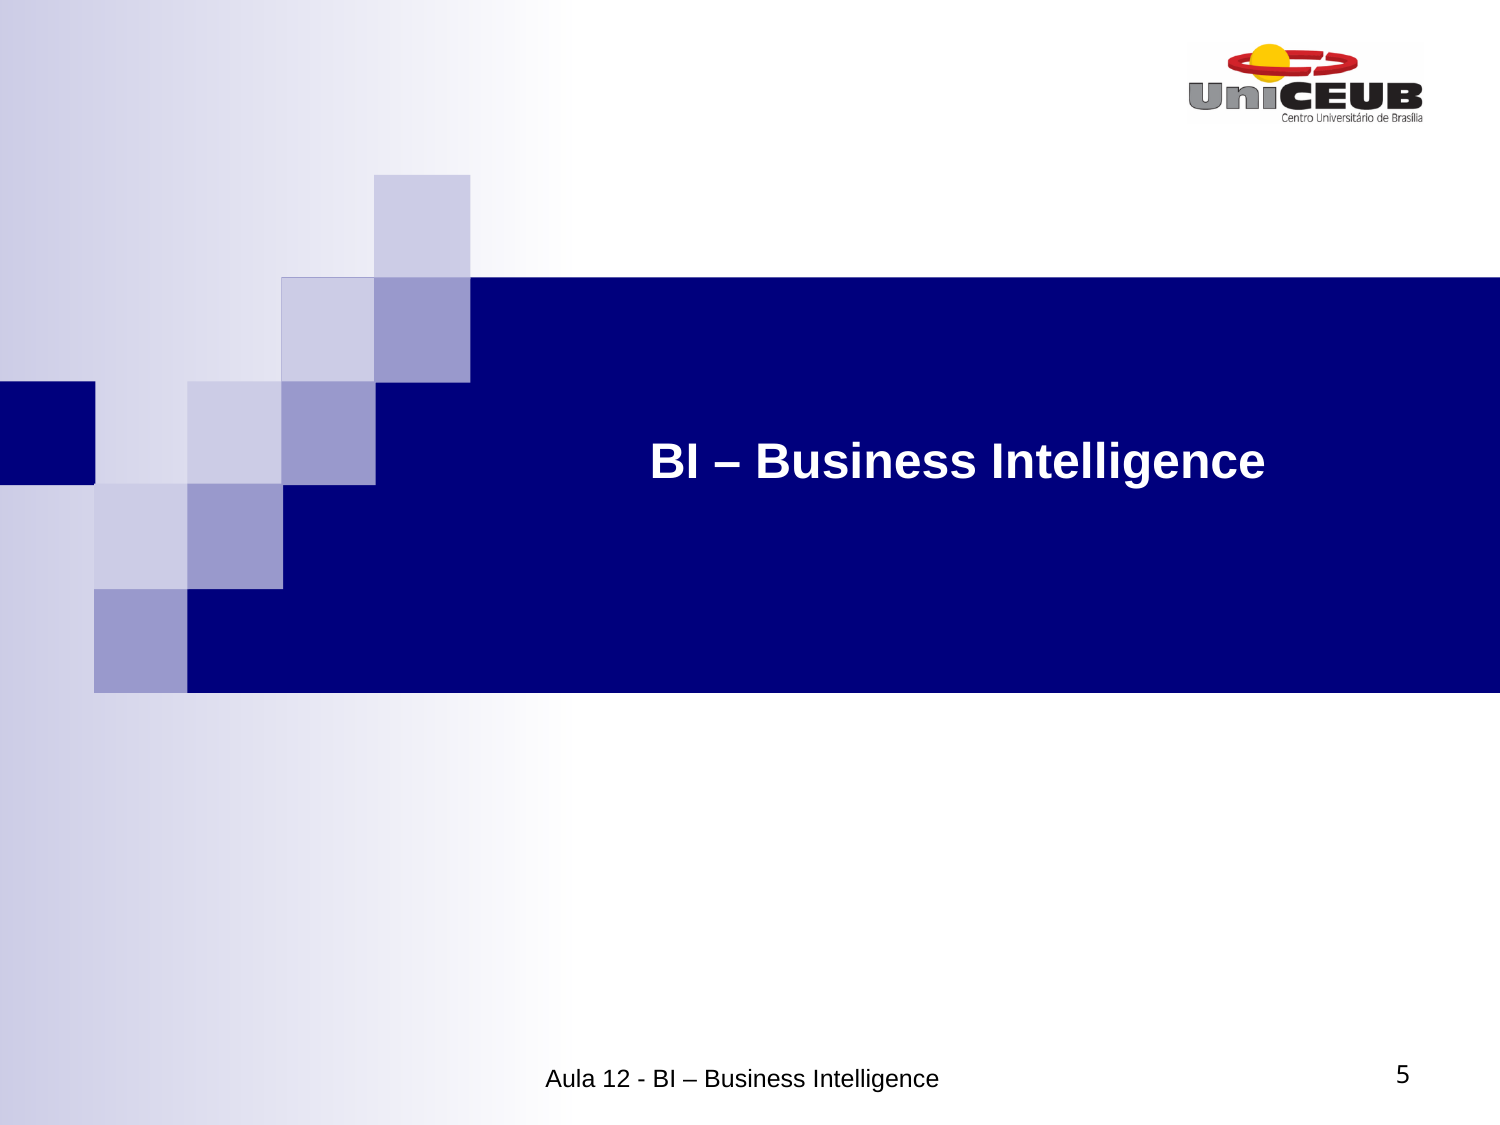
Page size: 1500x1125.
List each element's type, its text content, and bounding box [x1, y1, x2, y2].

picture [1186, 42, 1424, 125]
text_box ‹#› [1074, 1024, 1425, 1100]
text_box Aula 12 - BI – Business Intelligence [512, 1024, 988, 1100]
title BI – Business Intelligence [478, 314, 1466, 539]
